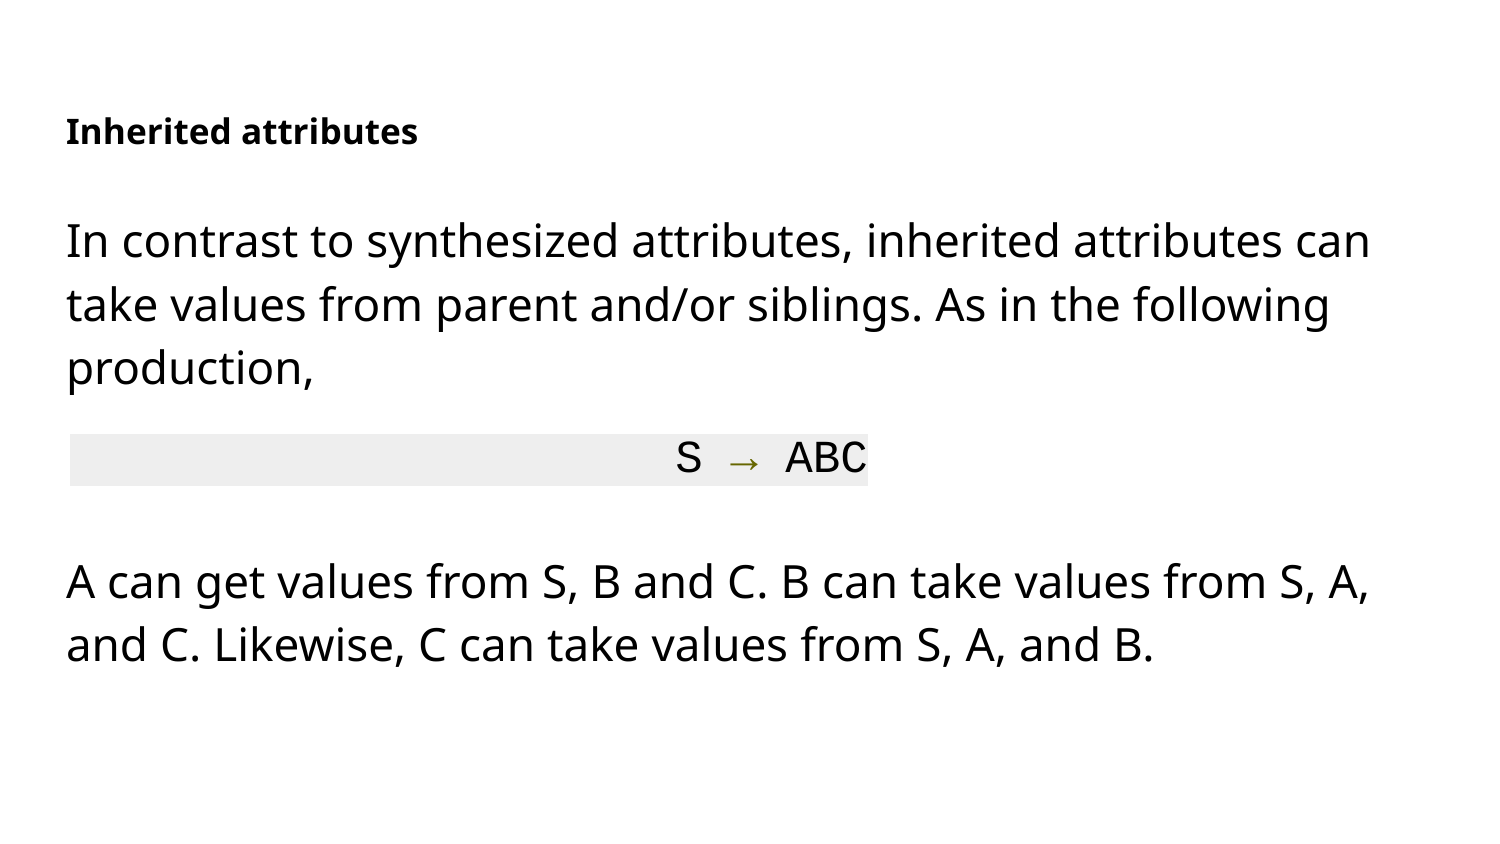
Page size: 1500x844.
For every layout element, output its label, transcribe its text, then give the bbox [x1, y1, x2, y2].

list In contrast to synthesized attributes, inherited attributes can take values from parent and/or siblings. As in the following production, S → ABC A can get values from S, B and C. B can take values from S, A, and C. Likewise, C can take values from S, A, and B. [51, 189, 1449, 750]
title Inherited attributes [51, 72, 1449, 167]
